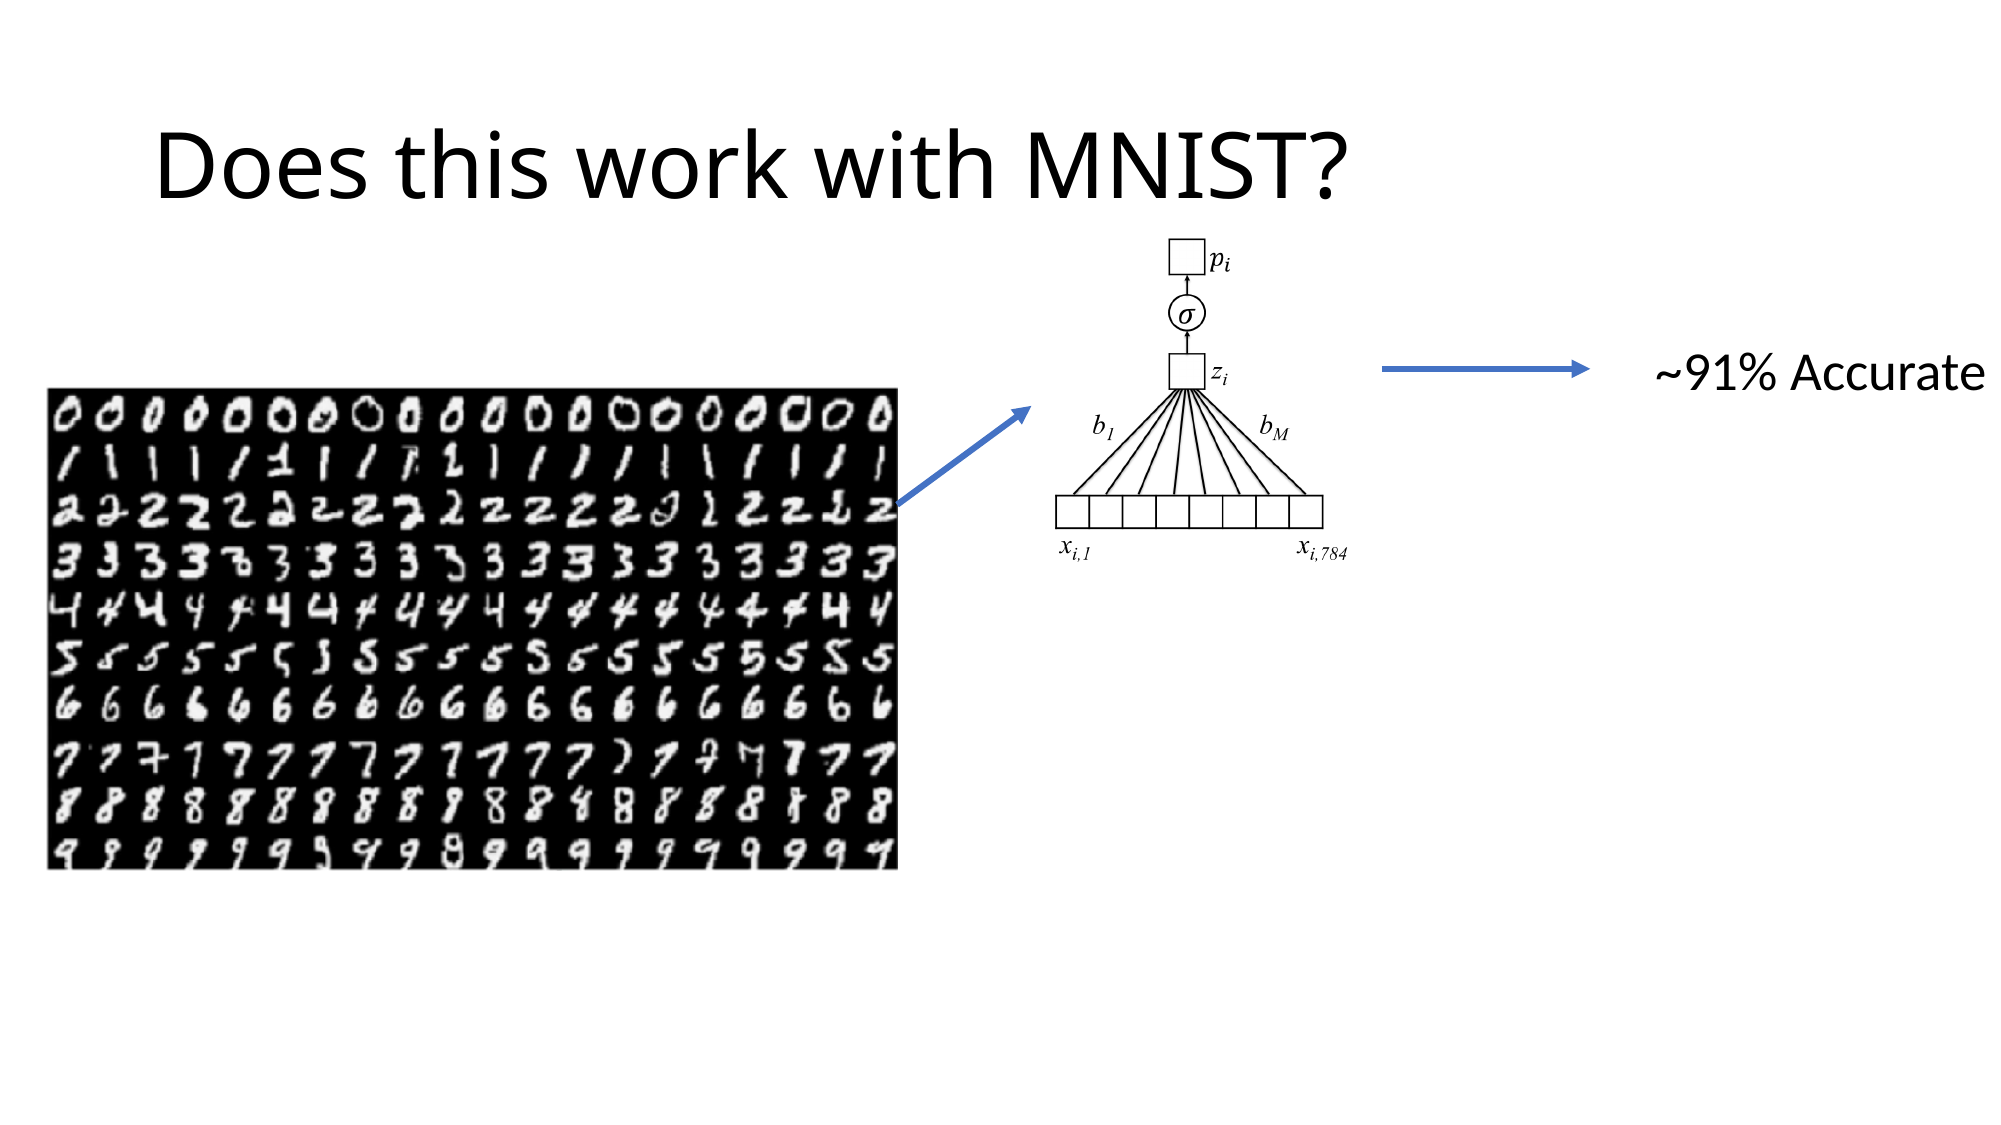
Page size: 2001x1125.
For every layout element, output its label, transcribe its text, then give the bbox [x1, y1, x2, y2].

title Does this work with MNIST? [137, 59, 1863, 278]
picture [1043, 236, 1359, 576]
picture [45, 385, 898, 871]
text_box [897, 405, 1032, 505]
text_box ~91% Accurate [1640, 328, 2000, 410]
